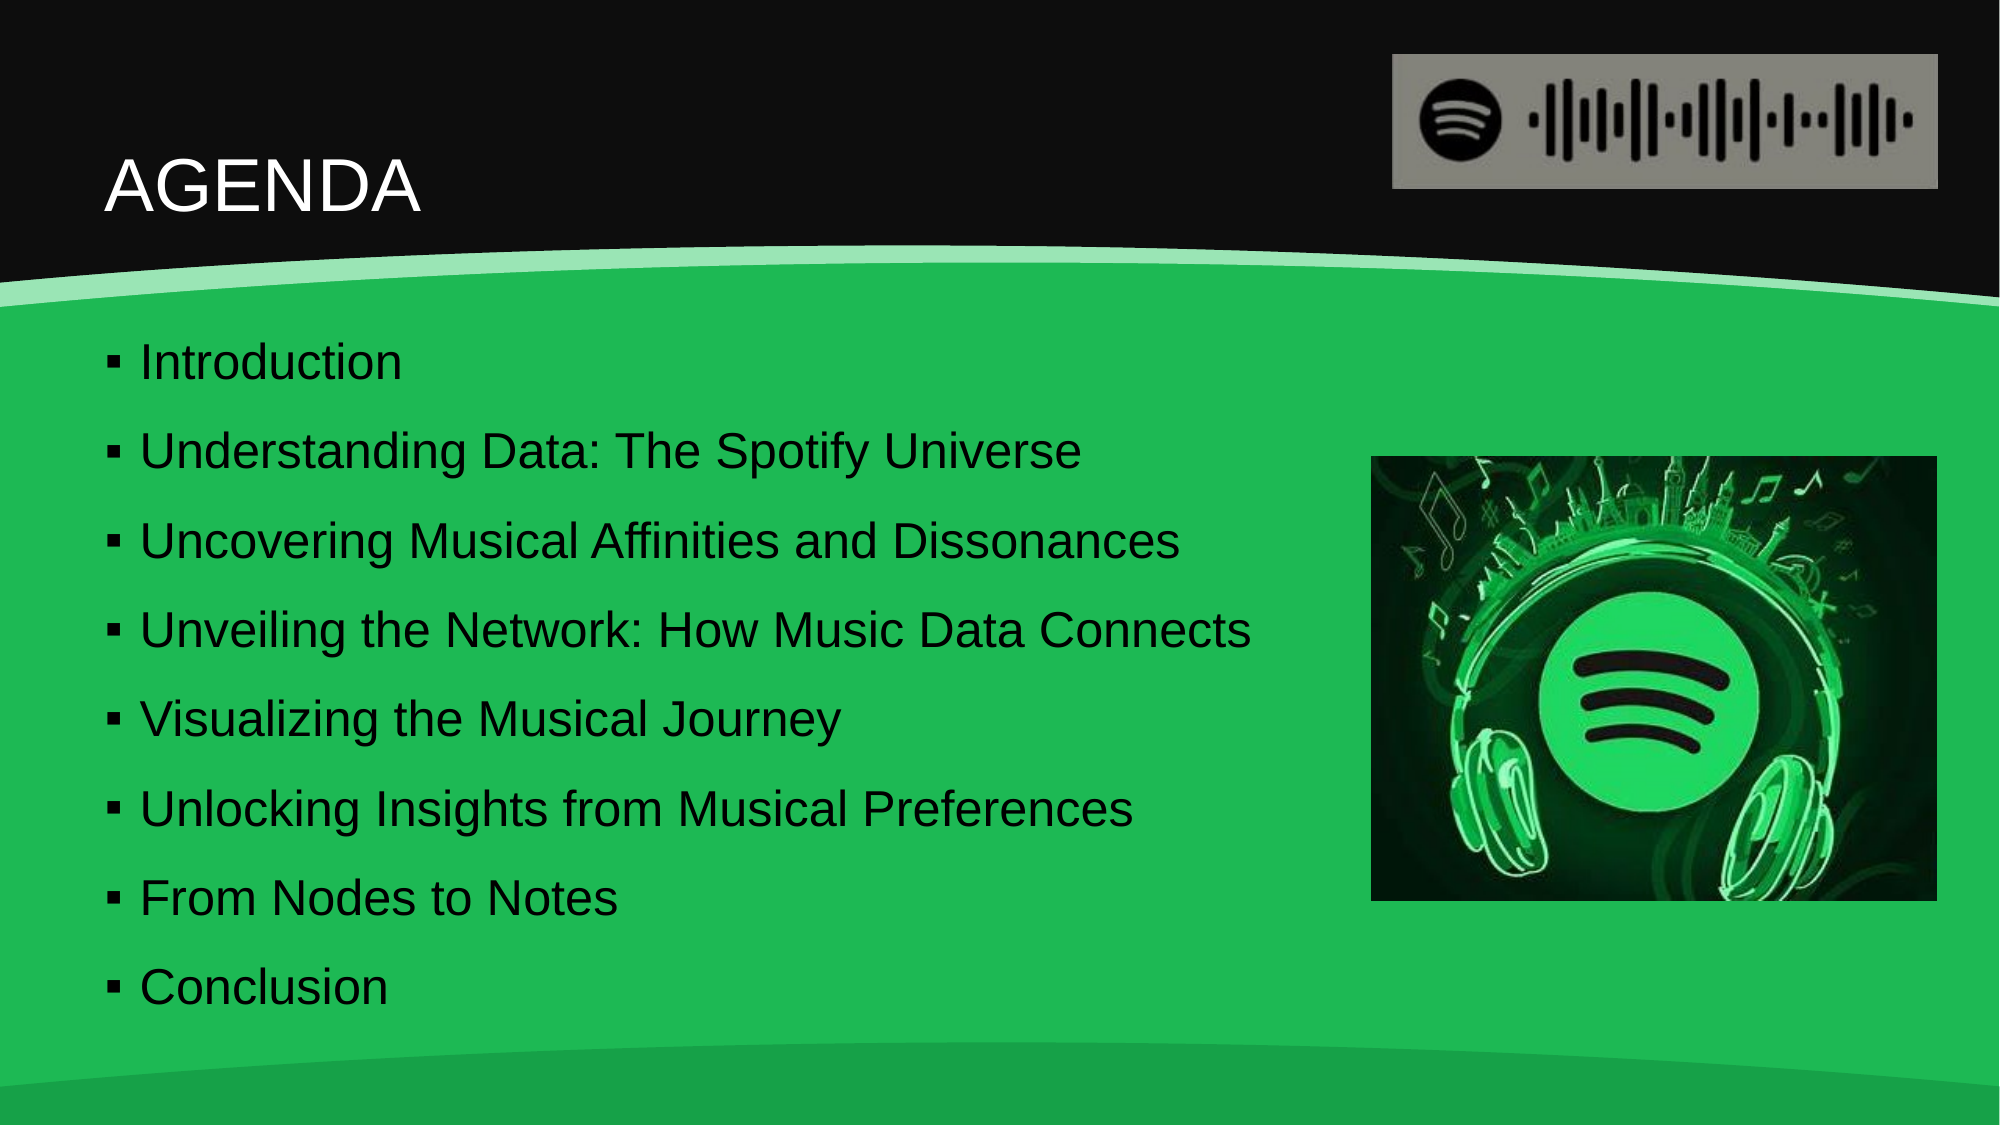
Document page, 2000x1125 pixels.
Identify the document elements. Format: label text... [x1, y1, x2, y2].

title AGENDA [89, 54, 694, 235]
picture [1371, 456, 1937, 901]
list Introduction Understanding Data: The Spotify Universe Uncovering Musical Affinities and Dissonances Unveiling the Network: How Music Data Connects Visualizing the Musical Journey Unlocking Insights from Musical Preferences From Nodes to Notes Conclusion [89, 328, 1590, 1029]
picture [1392, 54, 1938, 190]
